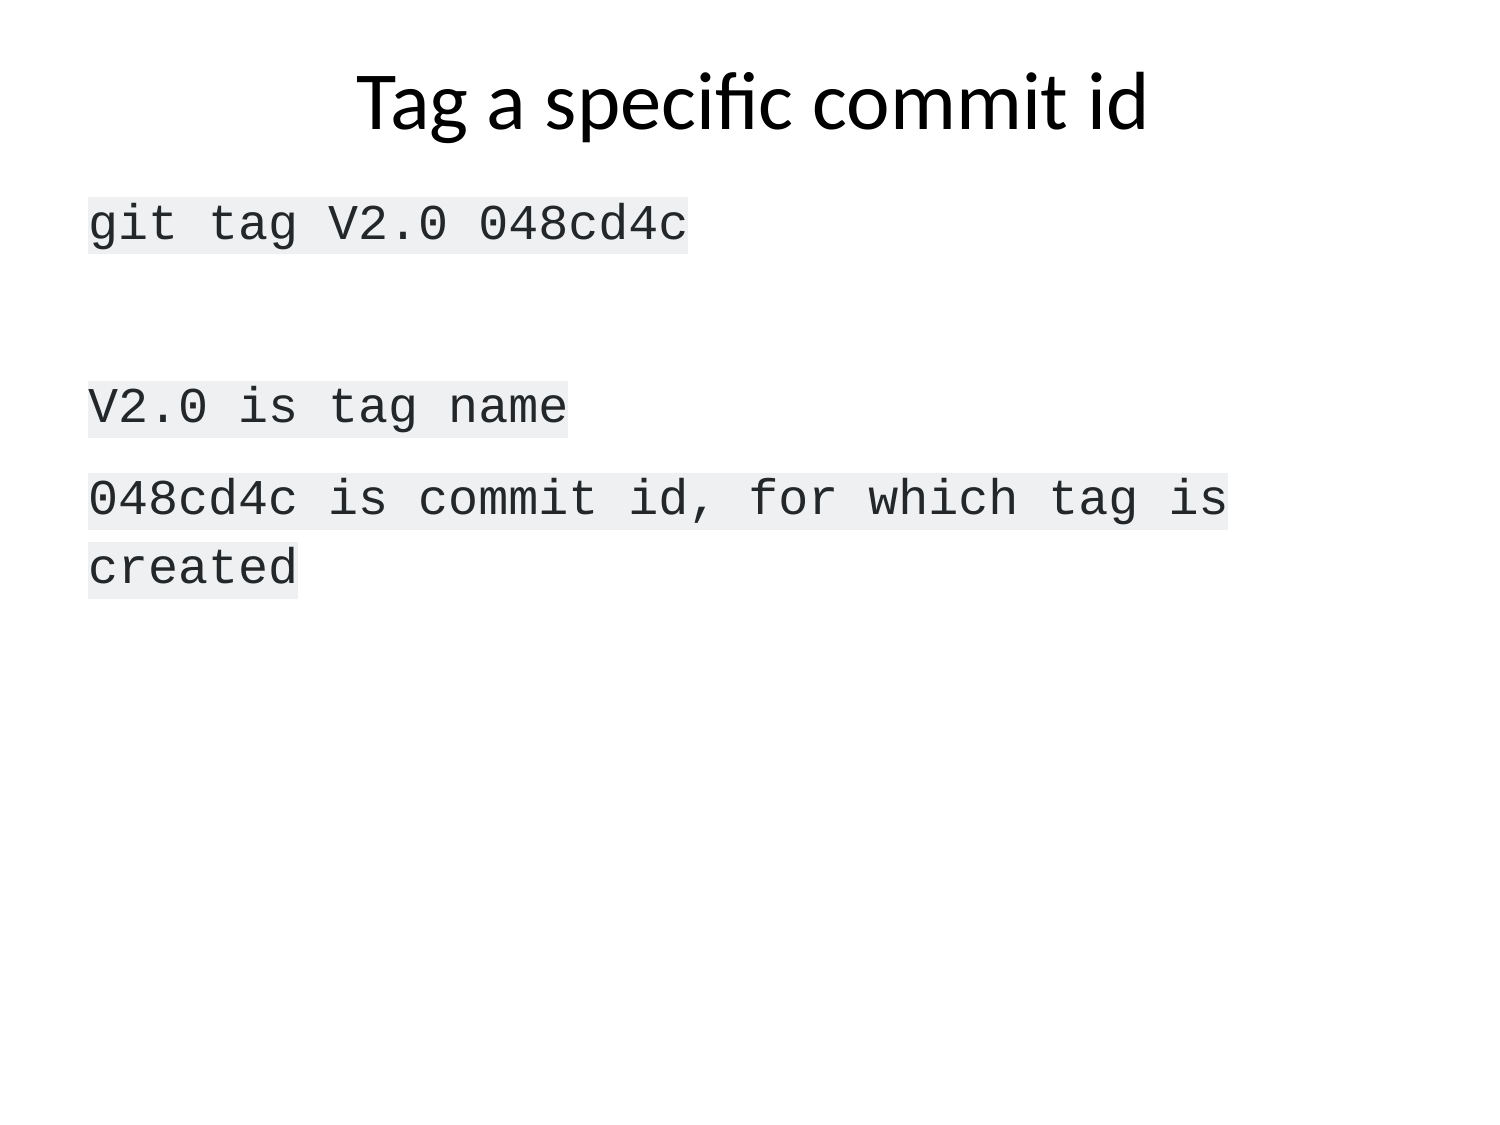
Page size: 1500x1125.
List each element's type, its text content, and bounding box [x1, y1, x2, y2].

subtitle git tag V2.0 048cd4c V2.0 is tag name 048cd4c is commit id, for which tag is created [64, 172, 1424, 1083]
title Tag a specific commit id [1, 42, 1500, 150]
